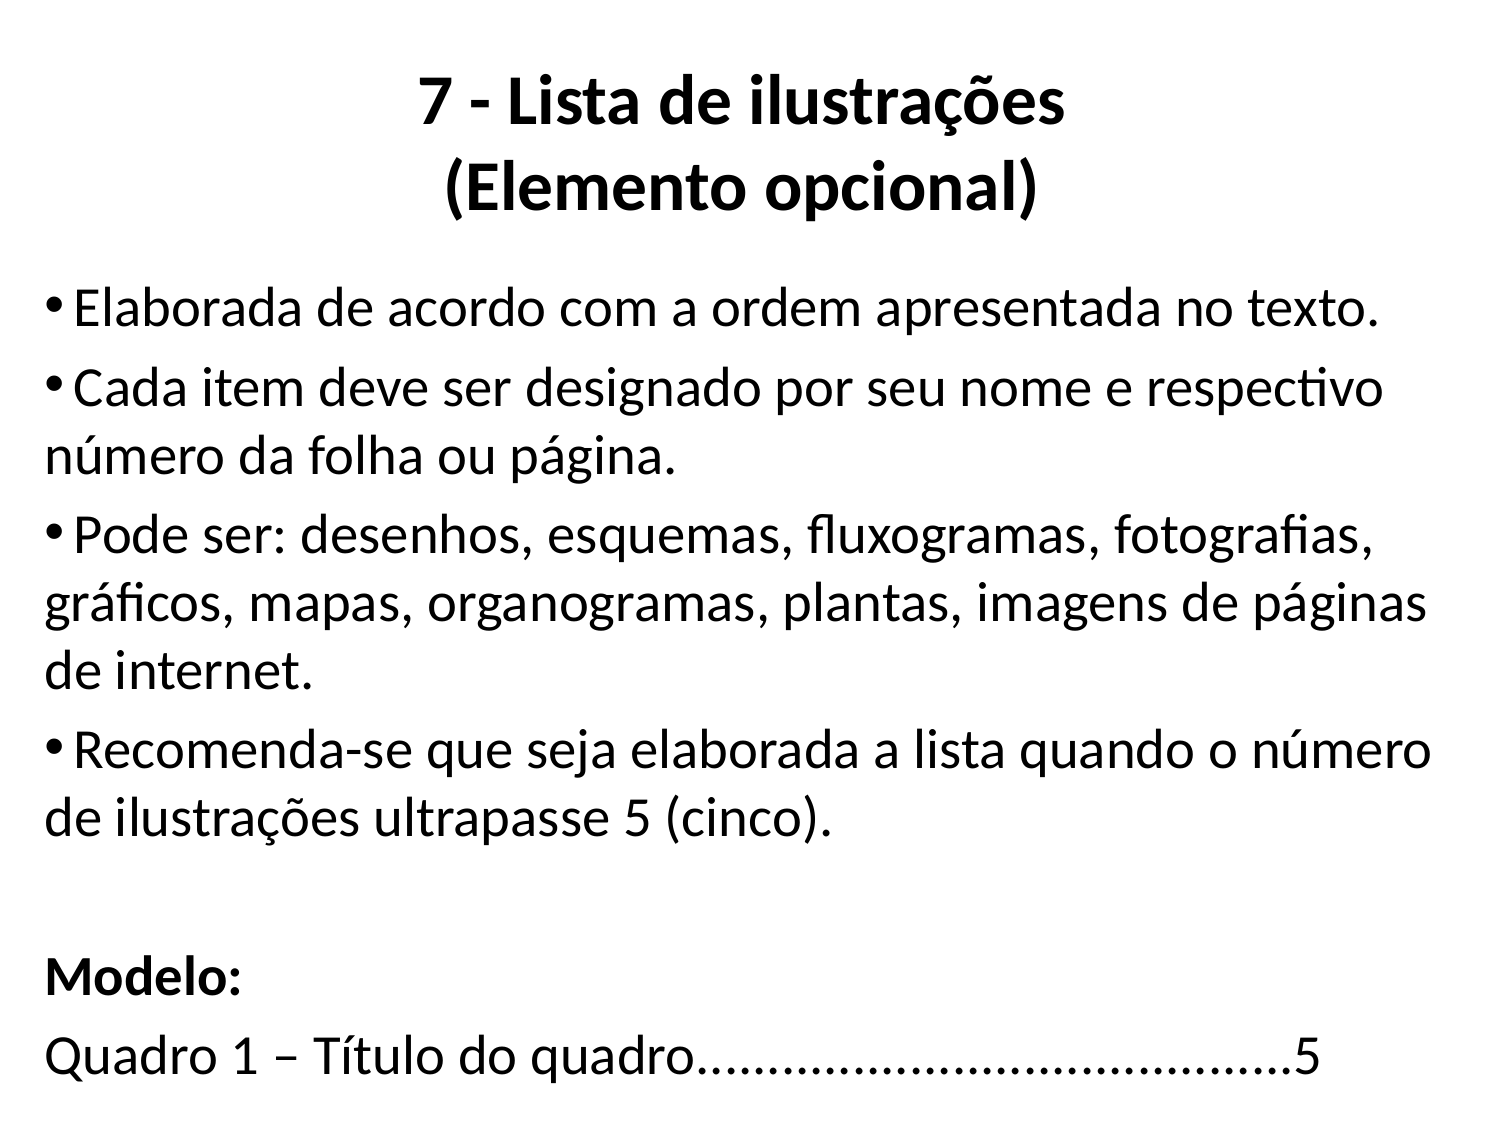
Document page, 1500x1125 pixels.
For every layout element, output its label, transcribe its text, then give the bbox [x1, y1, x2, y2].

title 7 - Lista de ilustrações (Elemento opcional) [75, 45, 1425, 233]
list Elaborada de acordo com a ordem apresentada no texto. Cada item deve ser designado por seu nome e respectivo número da folha ou página. Pode ser: desenhos, esquemas, fluxogramas, fotografias, gráficos, mapas, organogramas, plantas, imagens de páginas de internet. Recomenda-se que seja elaborada a lista quando o número de ilustrações ultrapasse 5 (cinco). Modelo: Quadro 1 – Título do quadro..........................................5 [29, 262, 1483, 1106]
